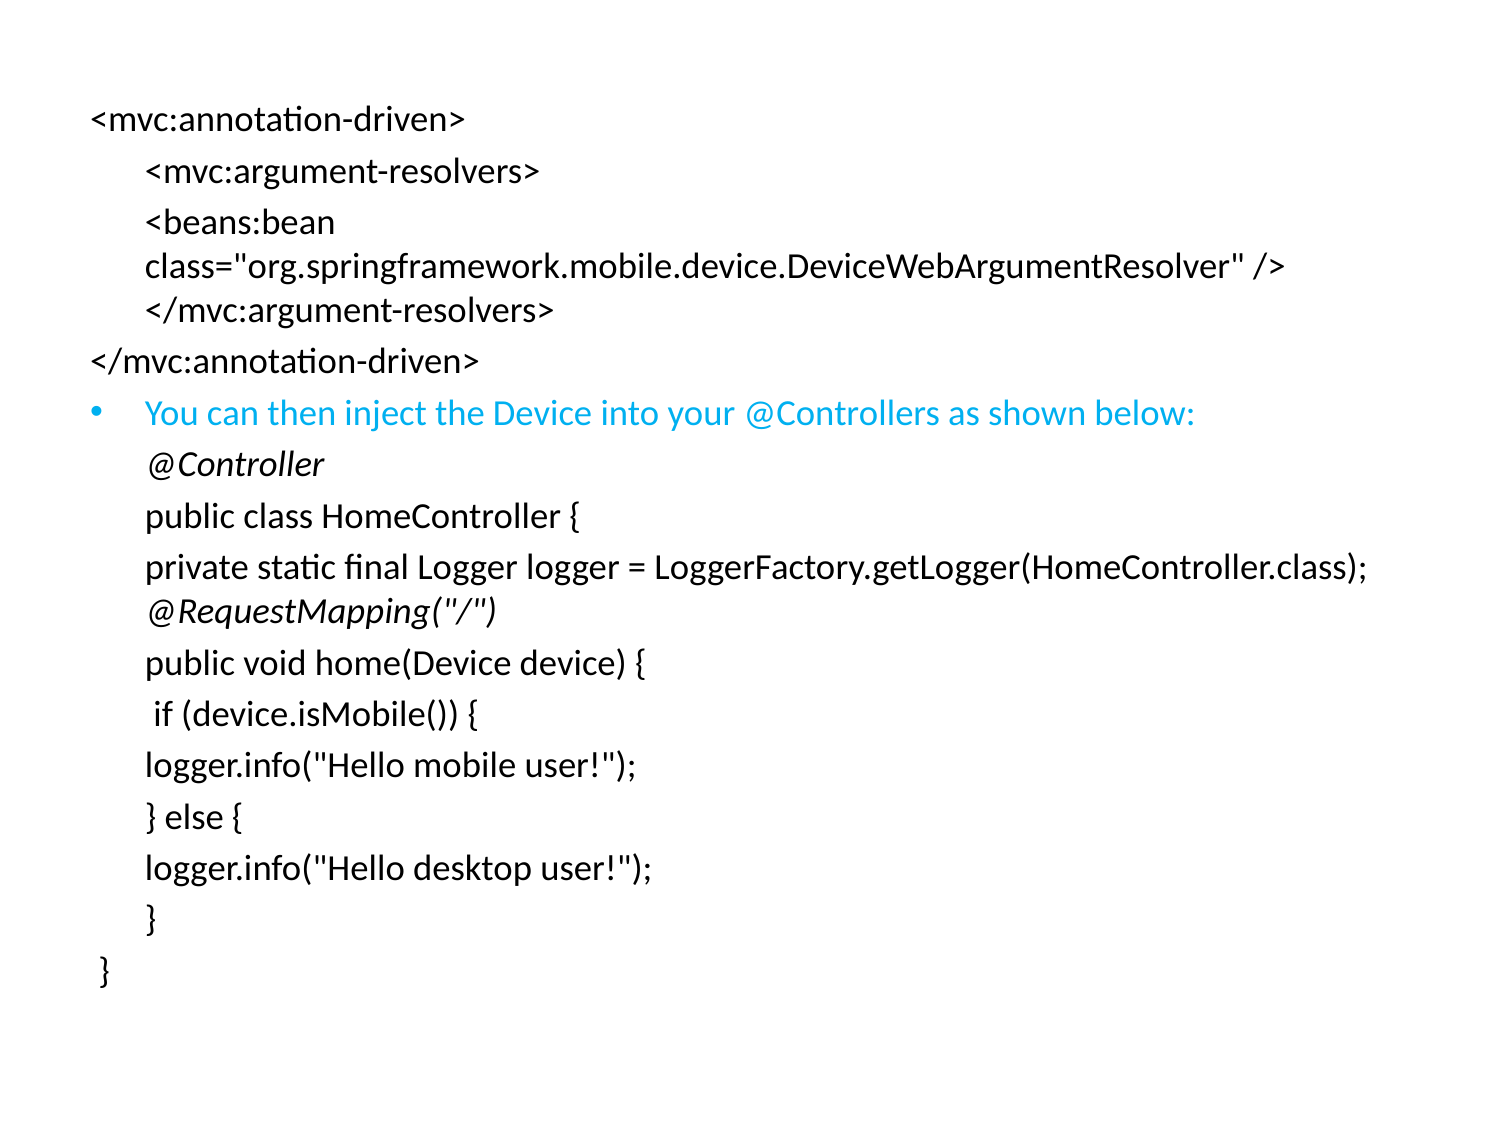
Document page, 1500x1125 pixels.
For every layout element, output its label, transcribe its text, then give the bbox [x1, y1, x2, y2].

list <mvc:annotation-driven> <mvc:argument-resolvers> <beans:bean class="org.springframework.mobile.device.DeviceWebArgumentResolver" /> </mvc:argument-resolvers> </mvc:annotation-driven> You can then inject the Device into your @Controllers as shown below: @Controller public class HomeController { private static final Logger logger = LoggerFactory.getLogger(HomeController.class); @RequestMapping("/") public void home(Device device) { if (device.isMobile()) { logger.info("Hello mobile user!"); } else { logger.info("Hello desktop user!"); } } [75, 87, 1425, 1005]
